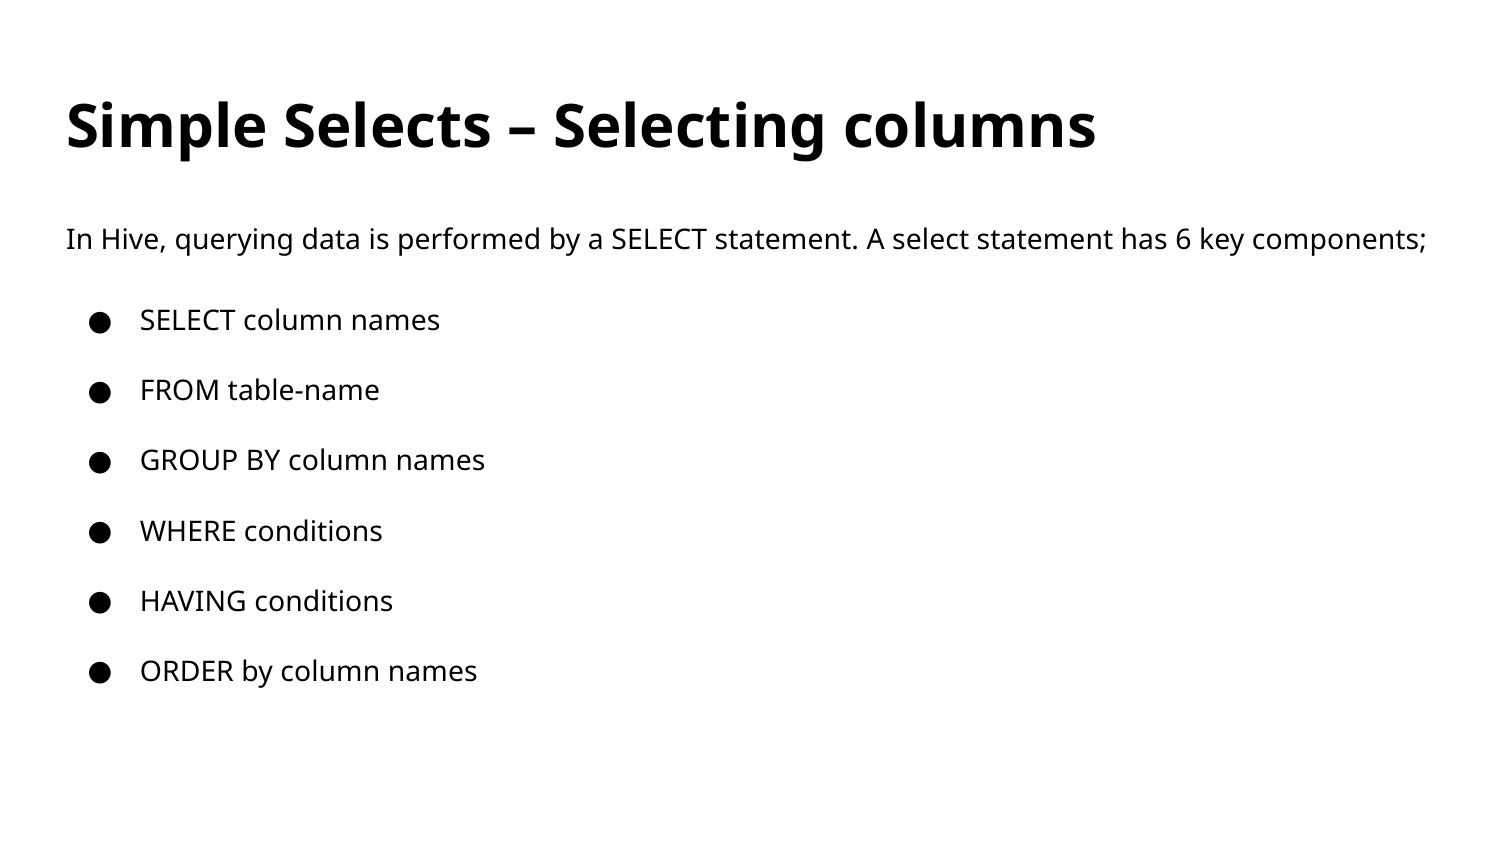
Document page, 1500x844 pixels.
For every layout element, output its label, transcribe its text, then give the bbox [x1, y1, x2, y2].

list In Hive, querying data is performed by a SELECT statement. A select statement has 6 key components; SELECT column names FROM table-name GROUP BY column names WHERE conditions HAVING conditions ORDER by column names [51, 189, 1449, 750]
title Simple Selects – Selecting columns [51, 72, 1449, 176]
